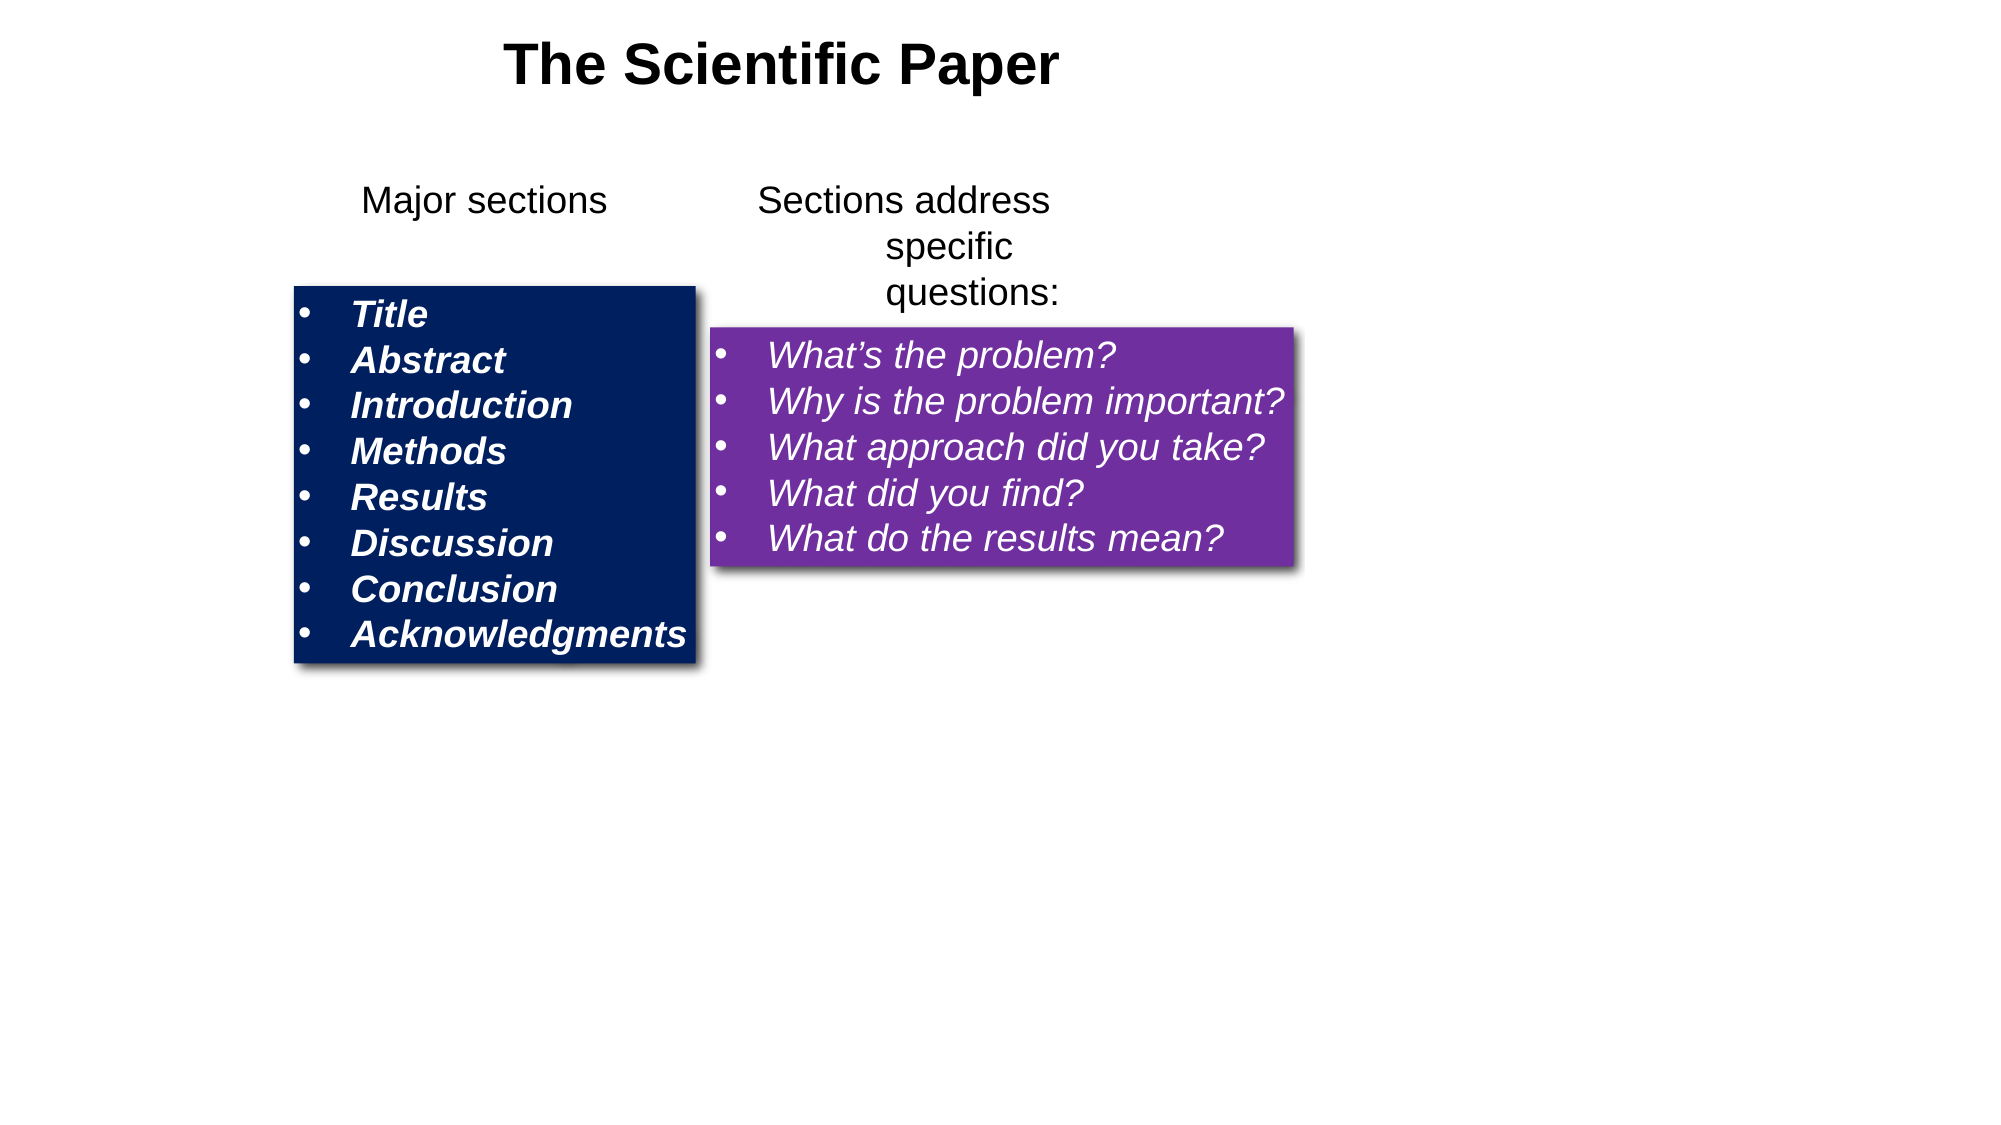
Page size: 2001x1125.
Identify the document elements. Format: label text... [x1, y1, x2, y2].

text_box The Scientific Paper [502, 24, 1065, 214]
text_box Sections address specific questions: [755, 174, 1190, 311]
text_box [732, 311, 1305, 603]
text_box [268, 269, 732, 699]
text_box Major sections [359, 174, 609, 222]
